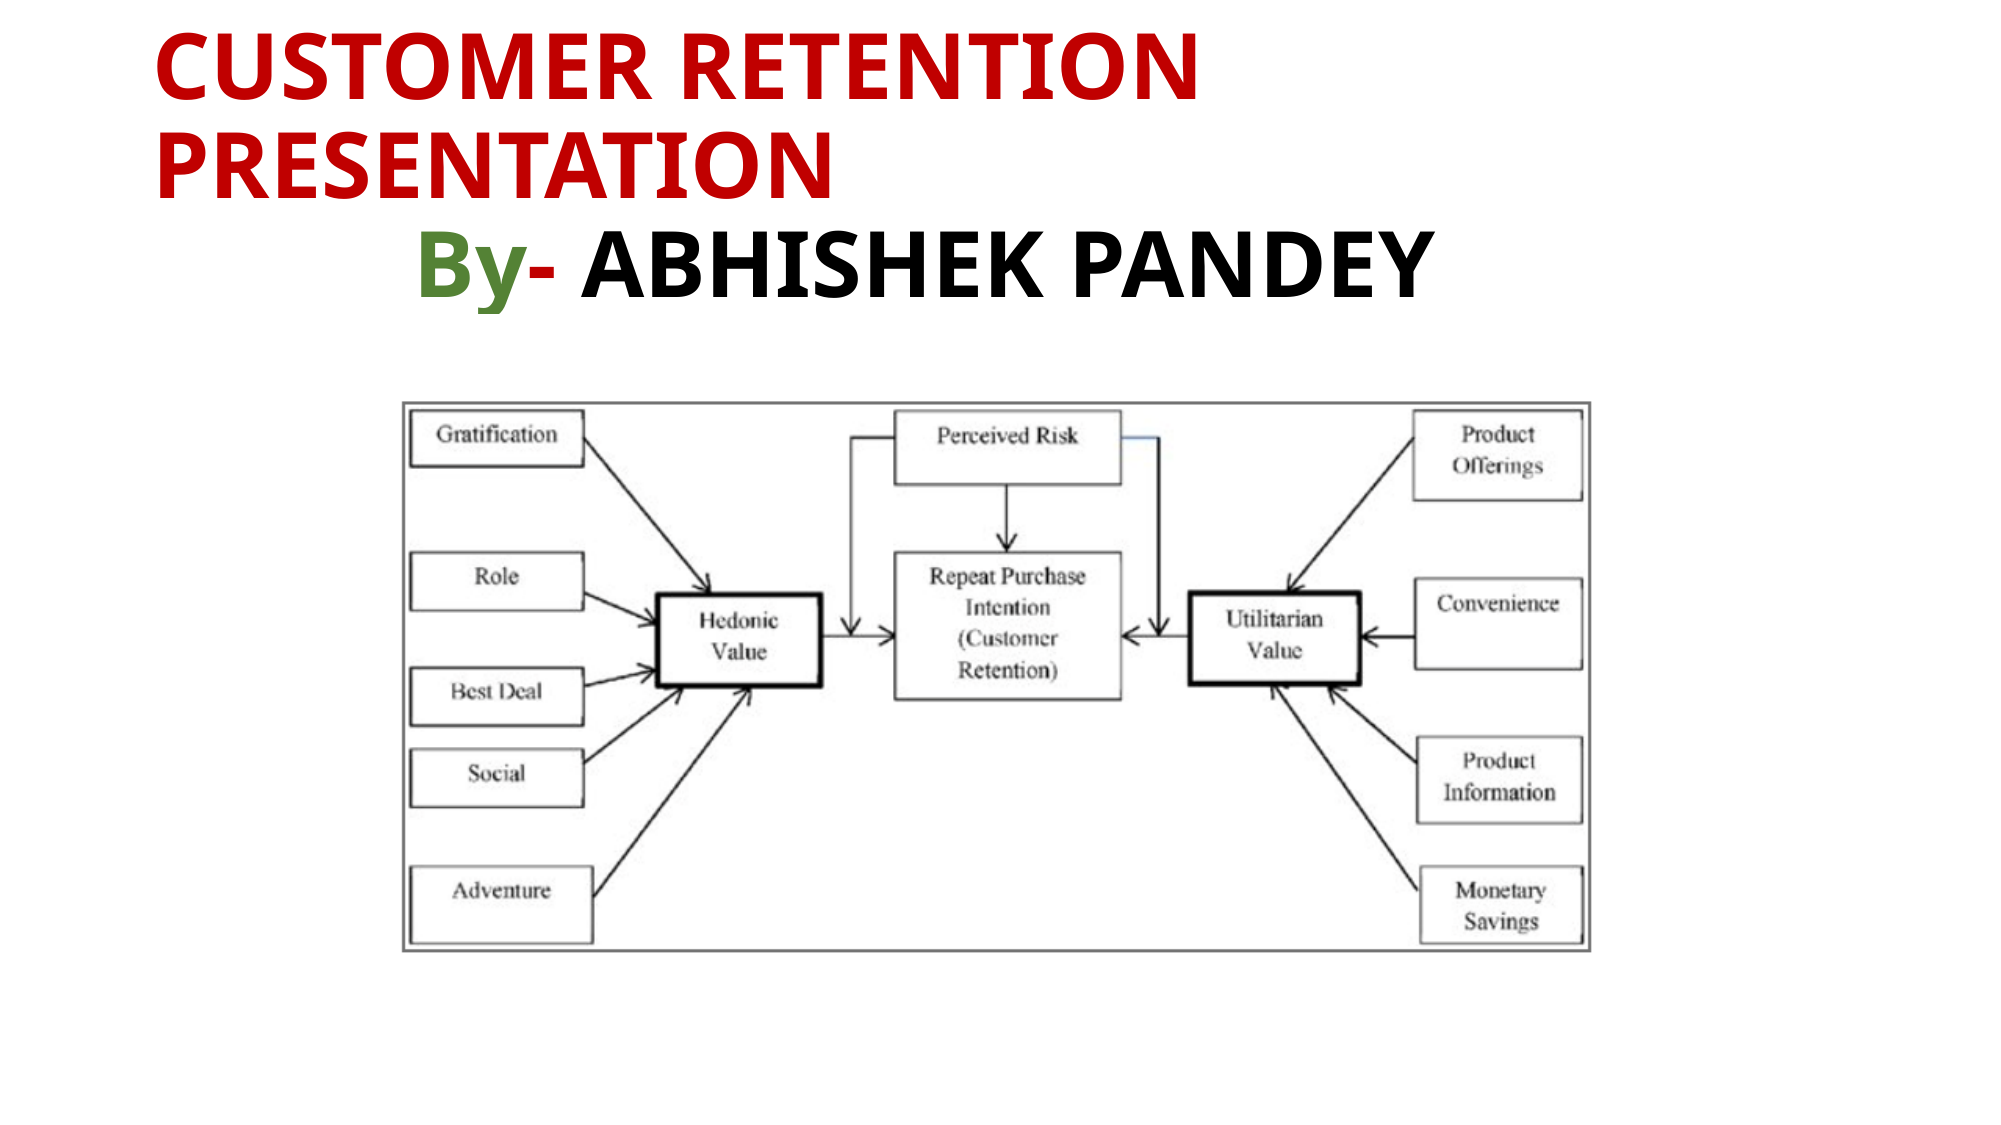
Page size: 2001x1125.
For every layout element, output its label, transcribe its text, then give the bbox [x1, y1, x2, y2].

title CUSTOMER RETENTION PRESENTATION By- ABHISHEK PANDEY [137, 59, 1863, 278]
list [335, 314, 1665, 998]
